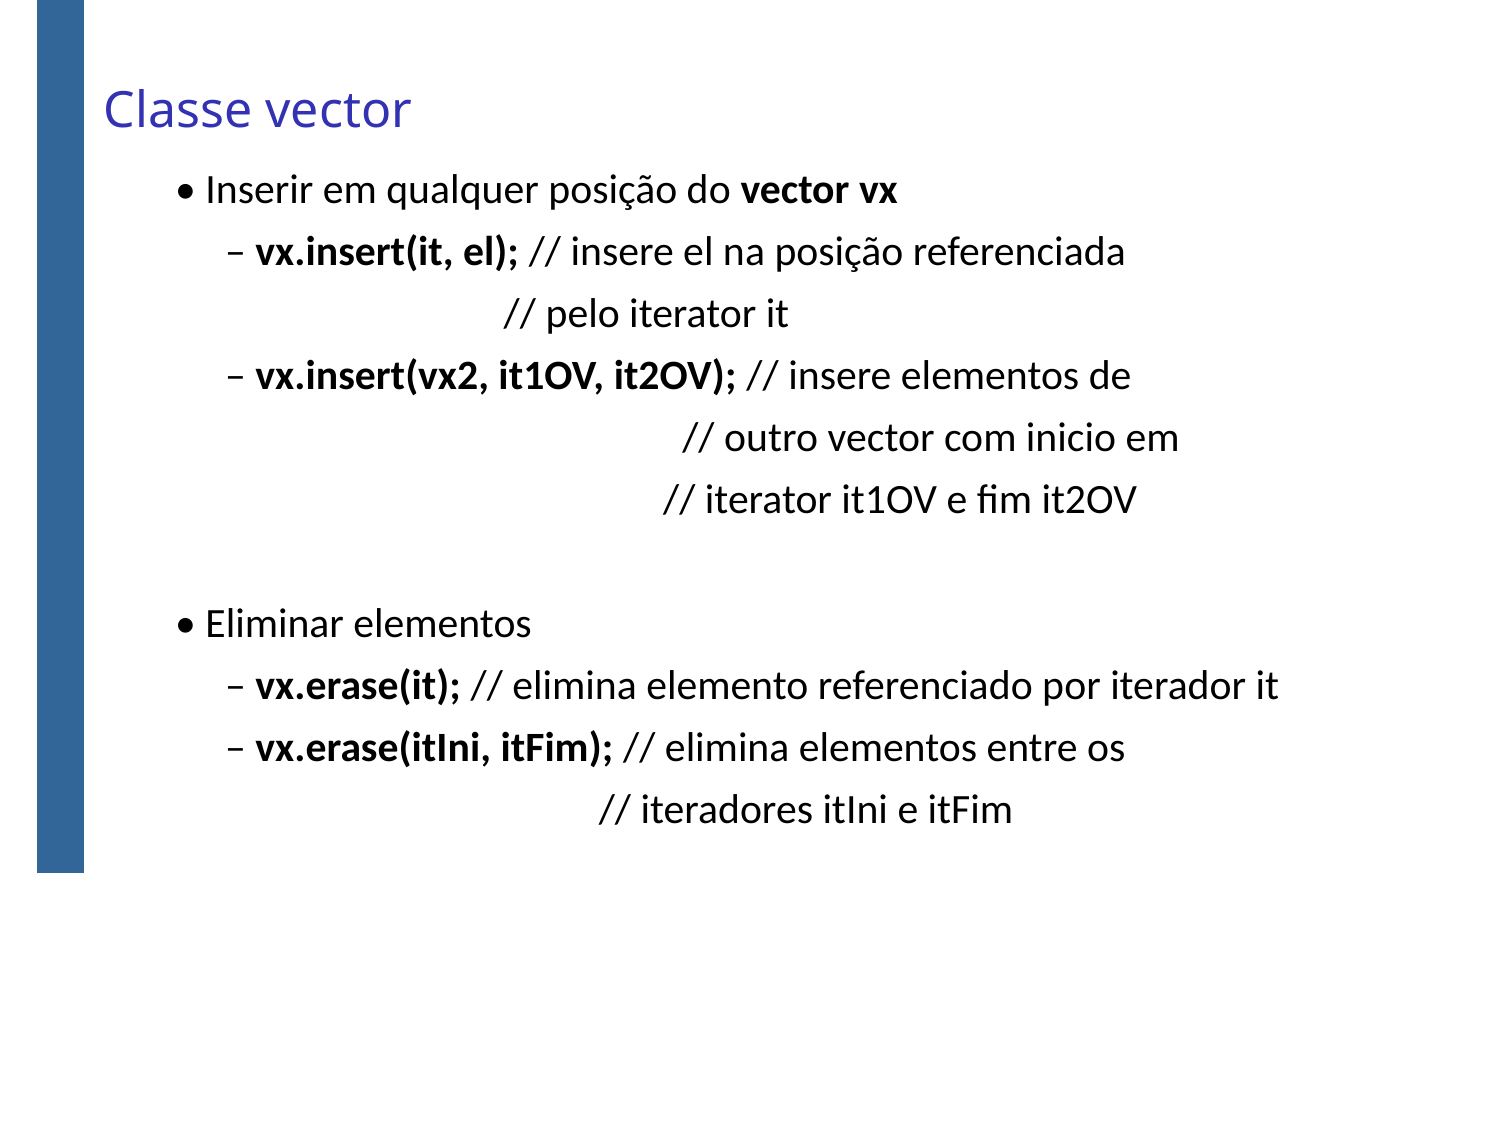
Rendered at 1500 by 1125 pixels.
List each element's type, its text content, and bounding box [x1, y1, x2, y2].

text_box • Inserir em qualquer posição do vector vx – vx.insert(it, el); // insere el na posição referenciada // pelo iterator it – vx.insert(vx2, it1OV, it2OV); // insere elementos de // outro vector com inicio em // iterator it1OV e fim it2OV • Eliminar elementos – vx.erase(it); // elimina elemento referenciado por iterador it – vx.erase(itIni, itFim); // elimina elementos entre os // iteradores itIni e itFim [169, 149, 1375, 832]
title Classe vector [101, 75, 788, 266]
